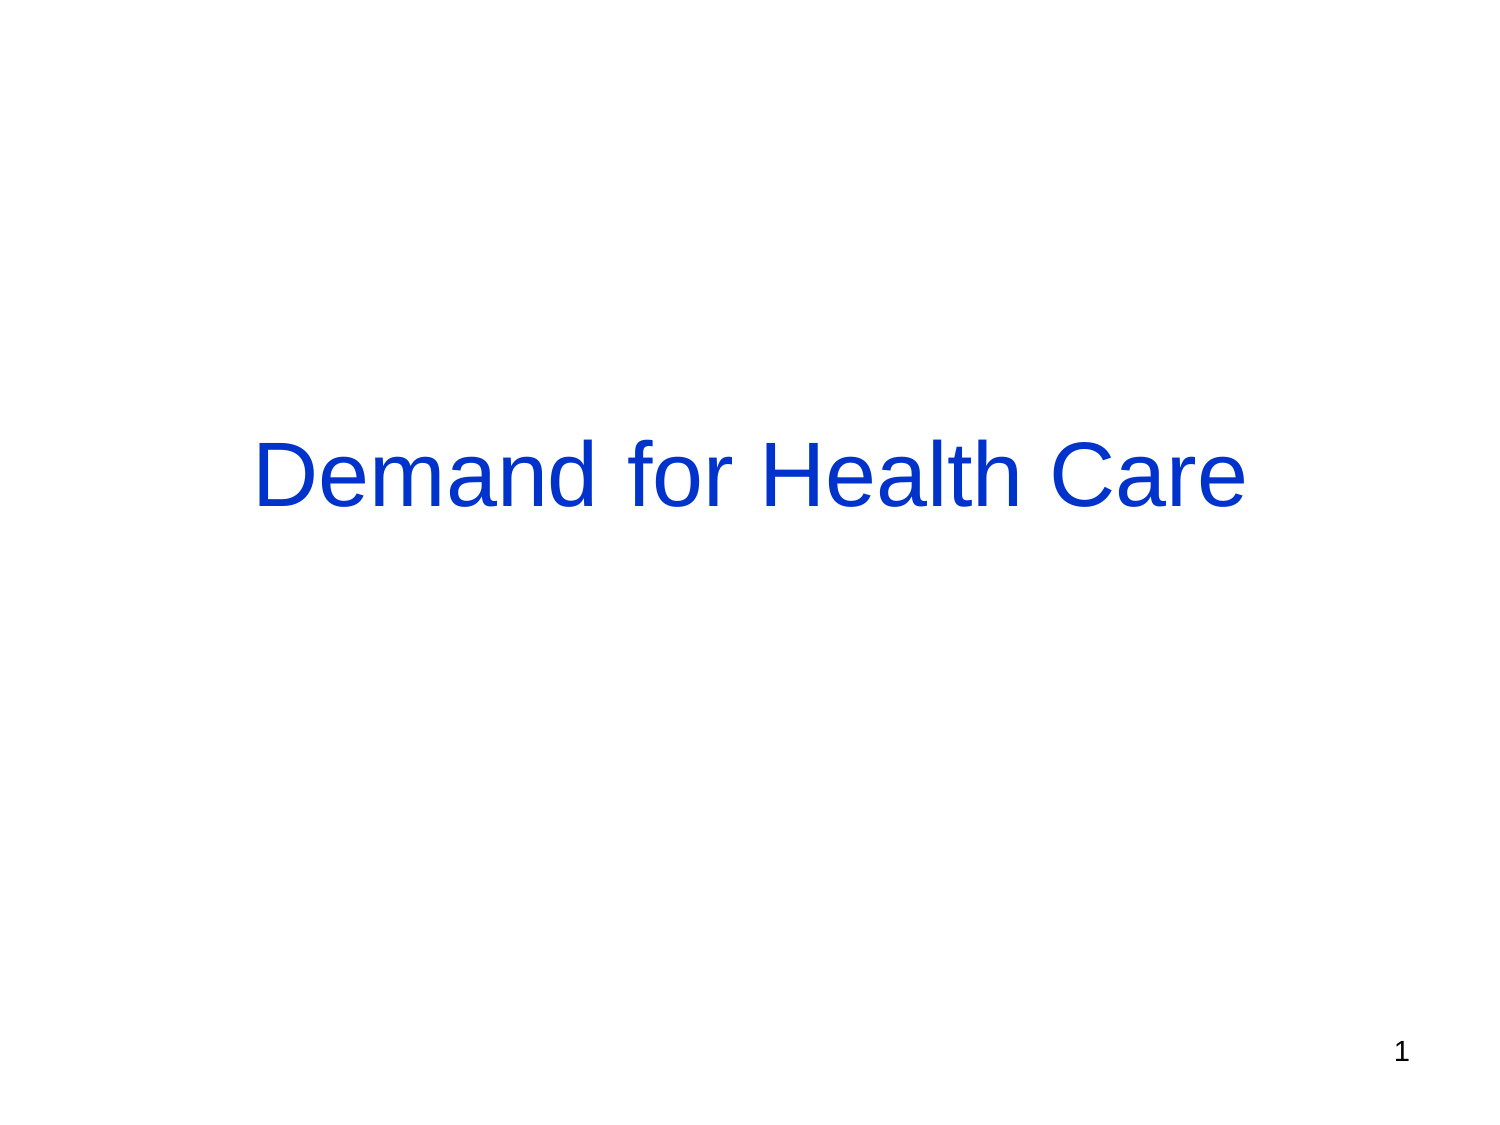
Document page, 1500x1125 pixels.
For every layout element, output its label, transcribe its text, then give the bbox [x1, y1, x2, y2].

text_box 1 [1391, 1029, 1413, 1067]
title Demand for Health Care [250, 412, 1250, 603]
